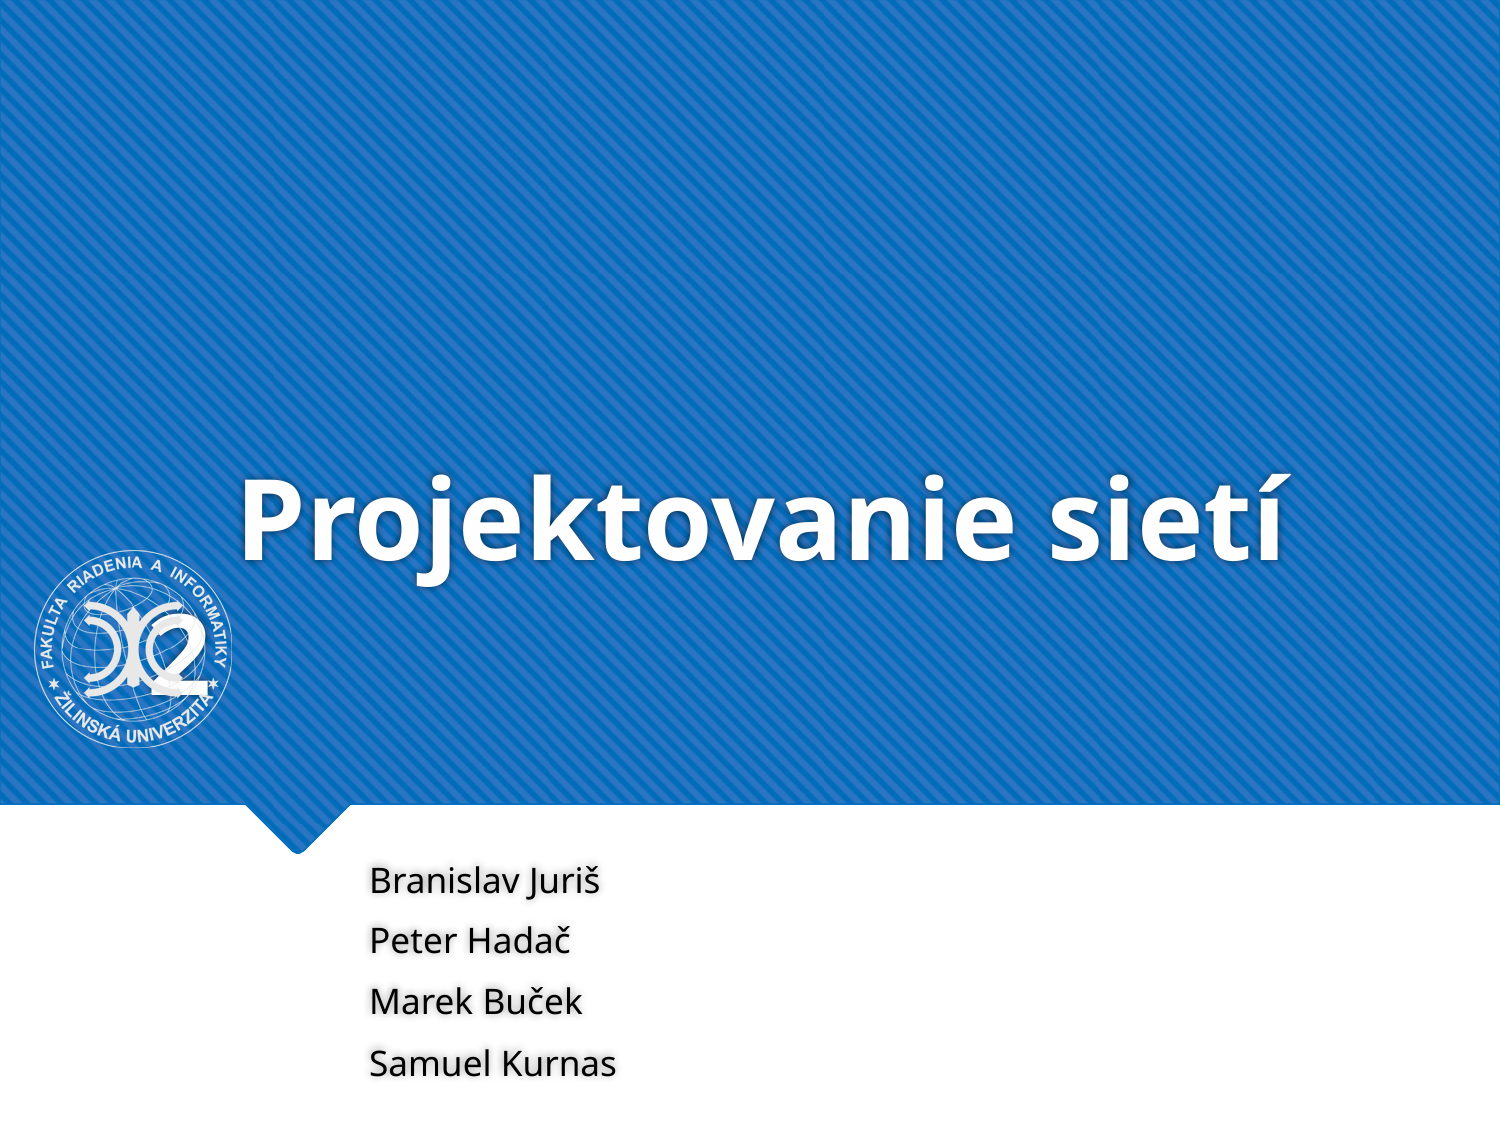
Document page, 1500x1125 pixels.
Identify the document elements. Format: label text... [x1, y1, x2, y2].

subtitle Branislav Juriš Peter Hadač Marek Buček Samuel Kurnas [354, 850, 1146, 1091]
picture [33, 550, 232, 749]
title Projektovanie sietí 2 [132, 237, 1368, 726]
